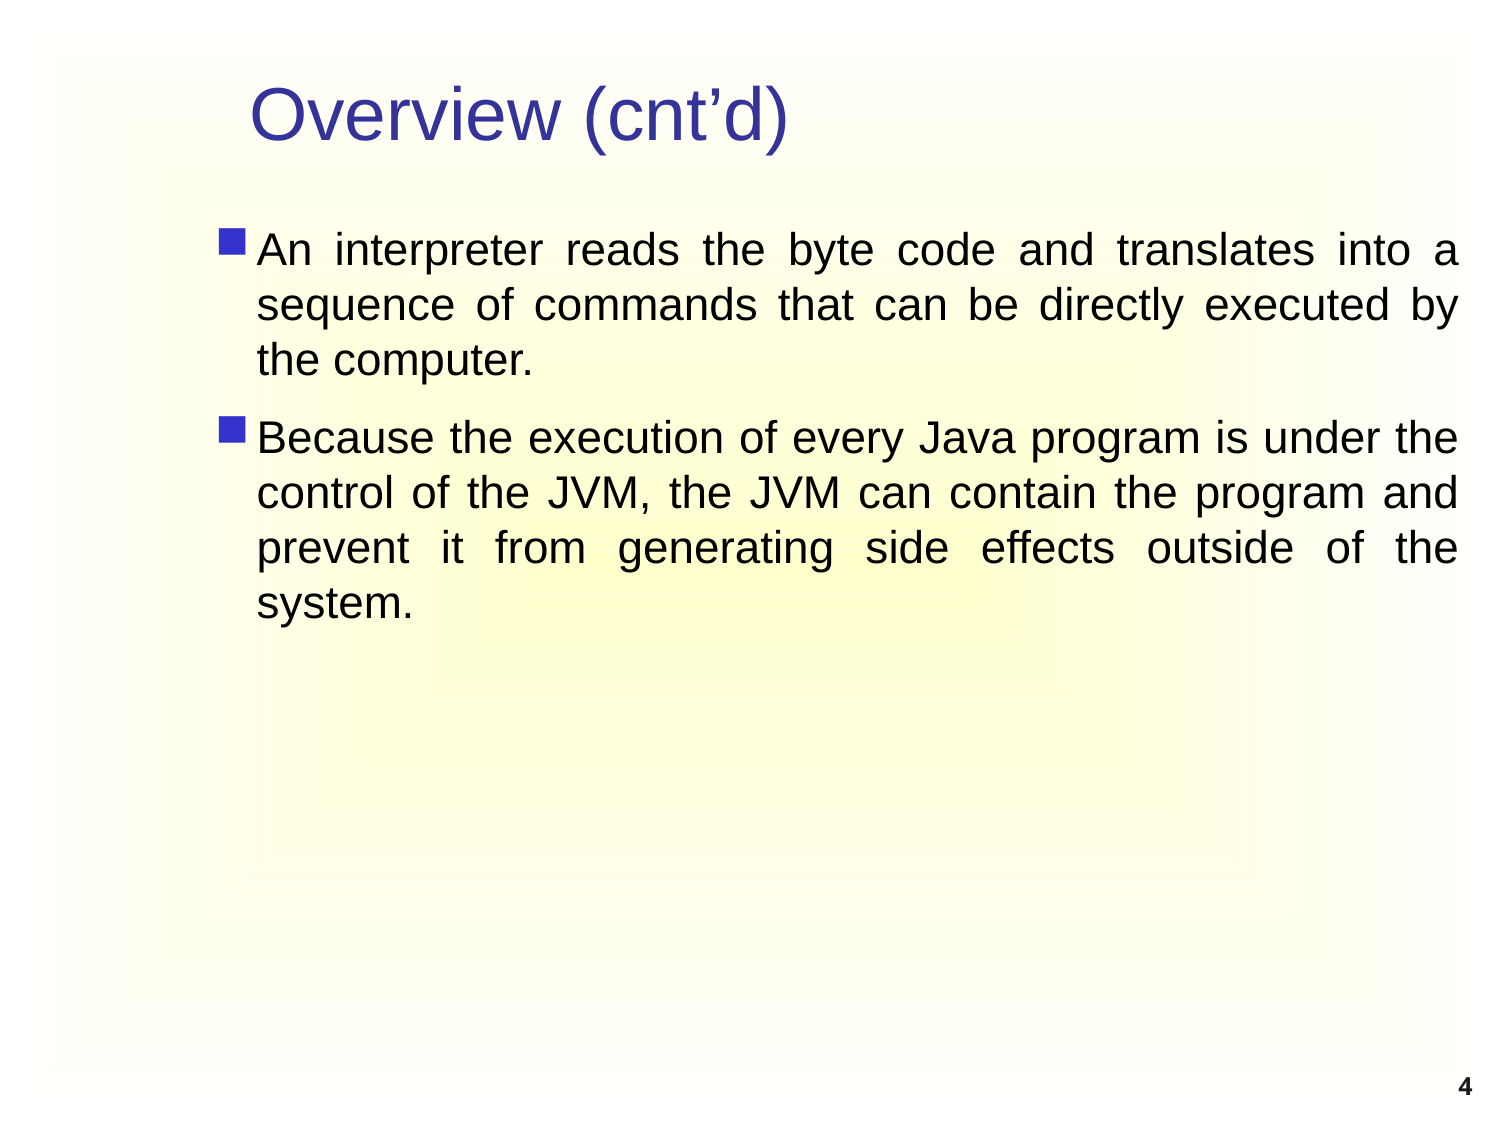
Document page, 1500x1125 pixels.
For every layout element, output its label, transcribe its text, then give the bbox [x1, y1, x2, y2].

title Overview (cnt’d) [233, 60, 1351, 163]
slide_number 4 [1399, 1087, 1488, 1113]
list An interpreter reads the byte code and translates into a sequence of commands that can be directly executed by the computer. Because the execution of every Java program is under the control of the JVM, the JVM can contain the program and prevent it from generating side effects outside of the system. [199, 212, 1476, 1001]
